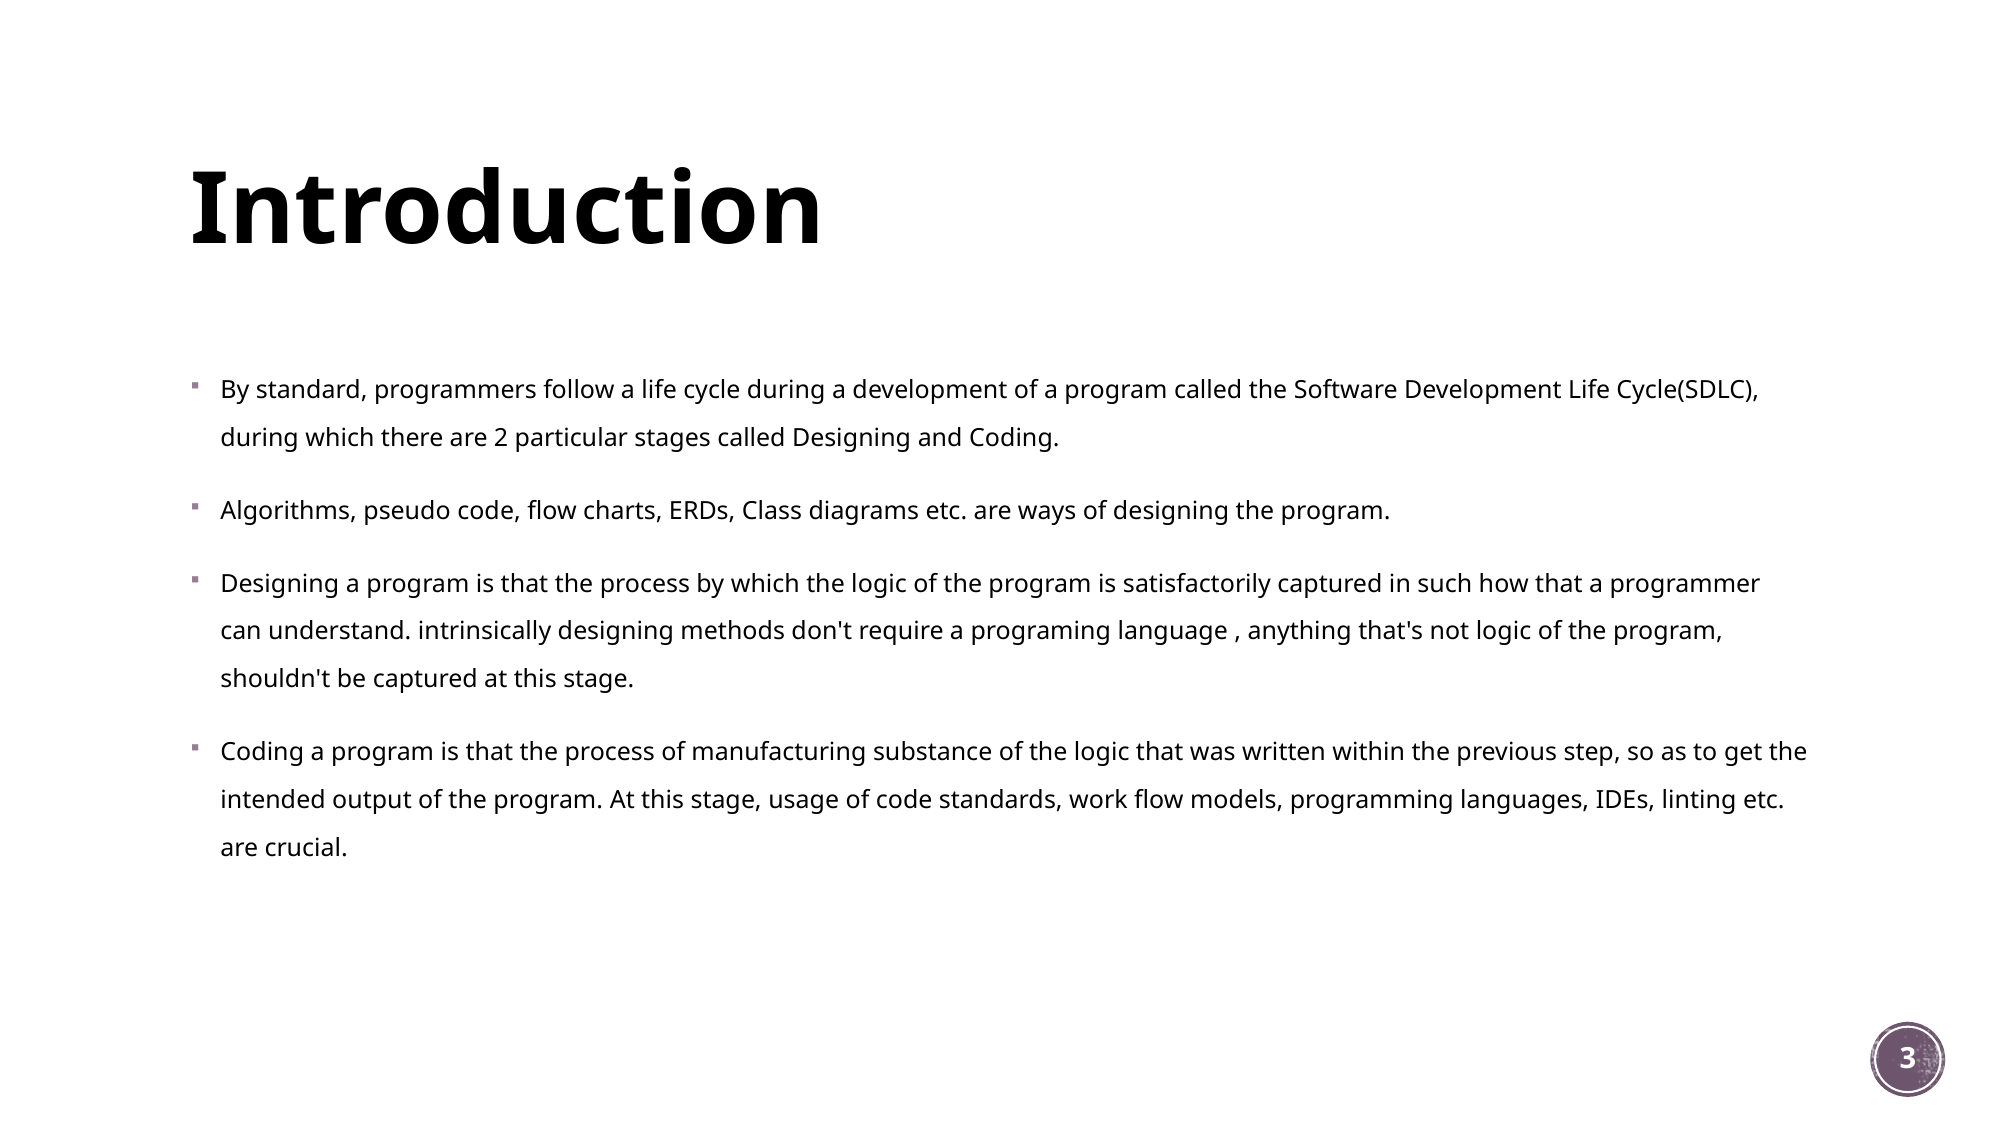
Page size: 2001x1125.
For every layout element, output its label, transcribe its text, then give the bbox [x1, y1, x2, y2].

list By standard, programmers follow a life cycle during a development of a program called the Software Development Life Cycle(SDLC), during which there are 2 particular stages called Designing and Coding. Algorithms, pseudo code, flow charts, ERDs, Class diagrams etc. are ways of designing the program. Designing a program is that the process by which the logic of the program is satisfactorily captured in such how that a programmer can understand. intrinsically designing methods don't require a programing language , anything that's not logic of the program, shouldn't be captured at this stage. Coding a program is that the process of manufacturing substance of the logic that was written within the previous step, so as to get the intended output of the program. At this stage, usage of code standards, work flow models, programming languages, IDEs, linting etc. are crucial. [175, 348, 1826, 1013]
title Introduction [175, 79, 1826, 344]
slide_number 3 [1855, 1028, 1961, 1089]
